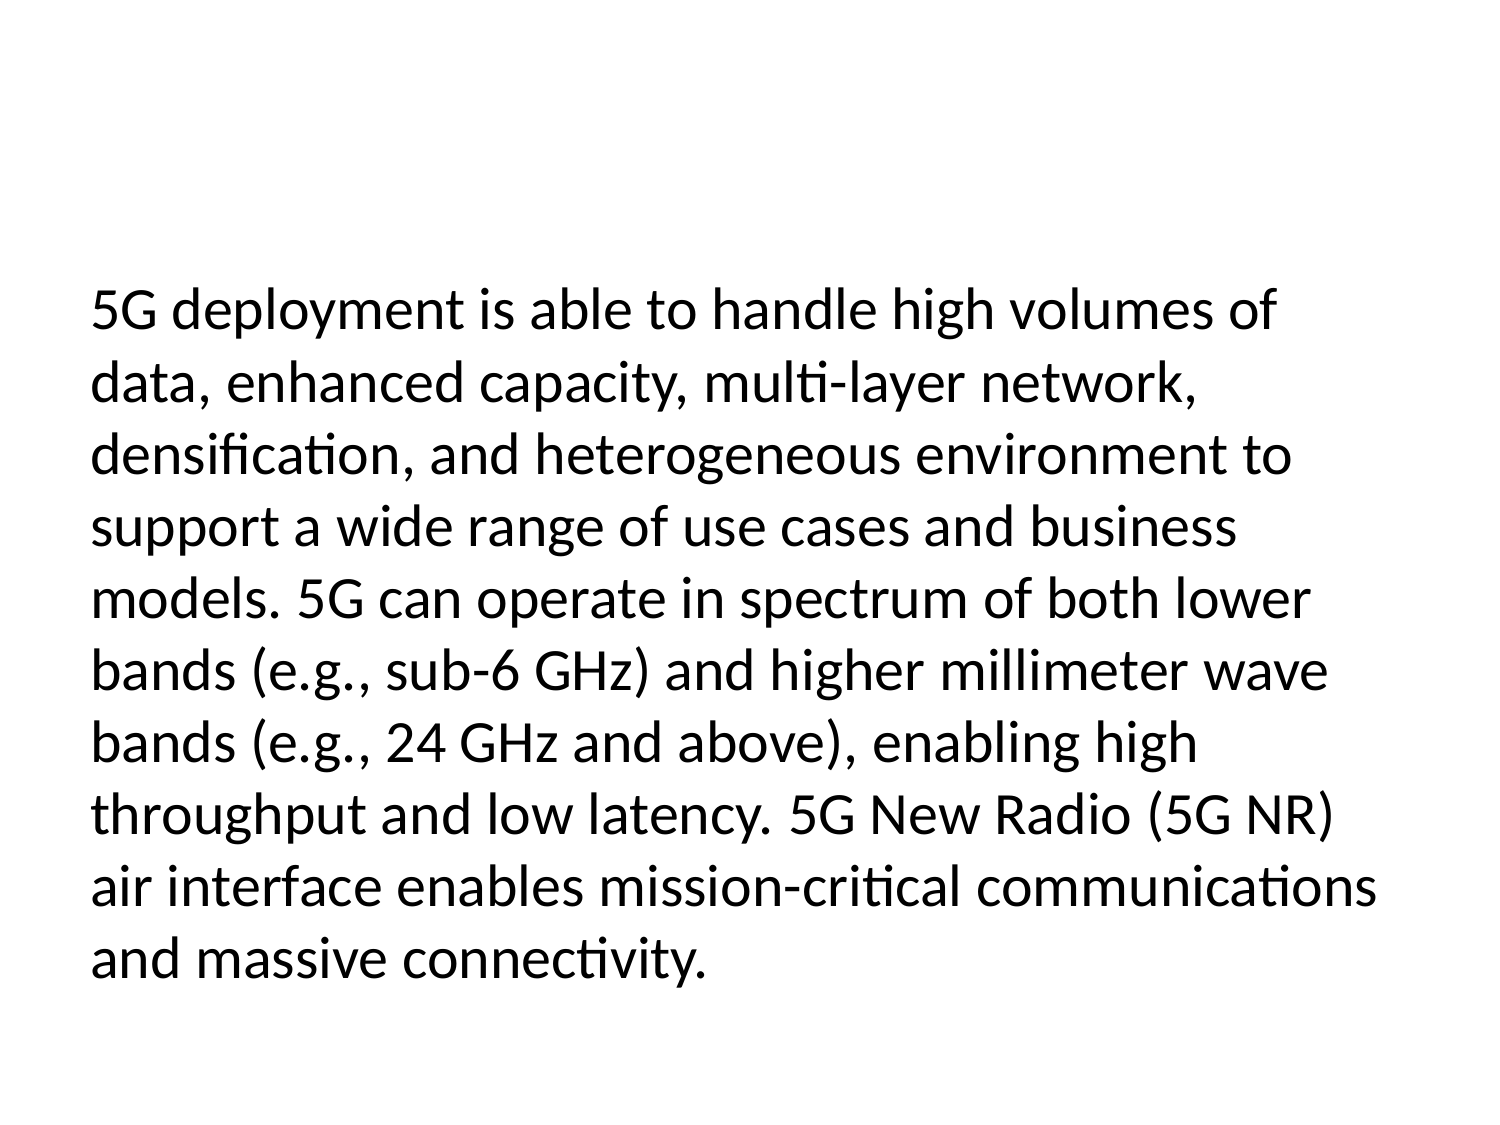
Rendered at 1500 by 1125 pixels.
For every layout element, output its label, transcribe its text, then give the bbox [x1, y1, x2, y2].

list 5G deployment is able to handle high volumes of data, enhanced capacity, multi-layer network, densification, and heterogeneous environment to support a wide range of use cases and business models. 5G can operate in spectrum of both lower bands (e.g., sub-6 GHz) and higher millimeter wave bands (e.g., 24 GHz and above), enabling high throughput and low latency. 5G New Radio (5G NR) air interface enables mission-critical communications and massive connectivity. [75, 262, 1425, 1005]
